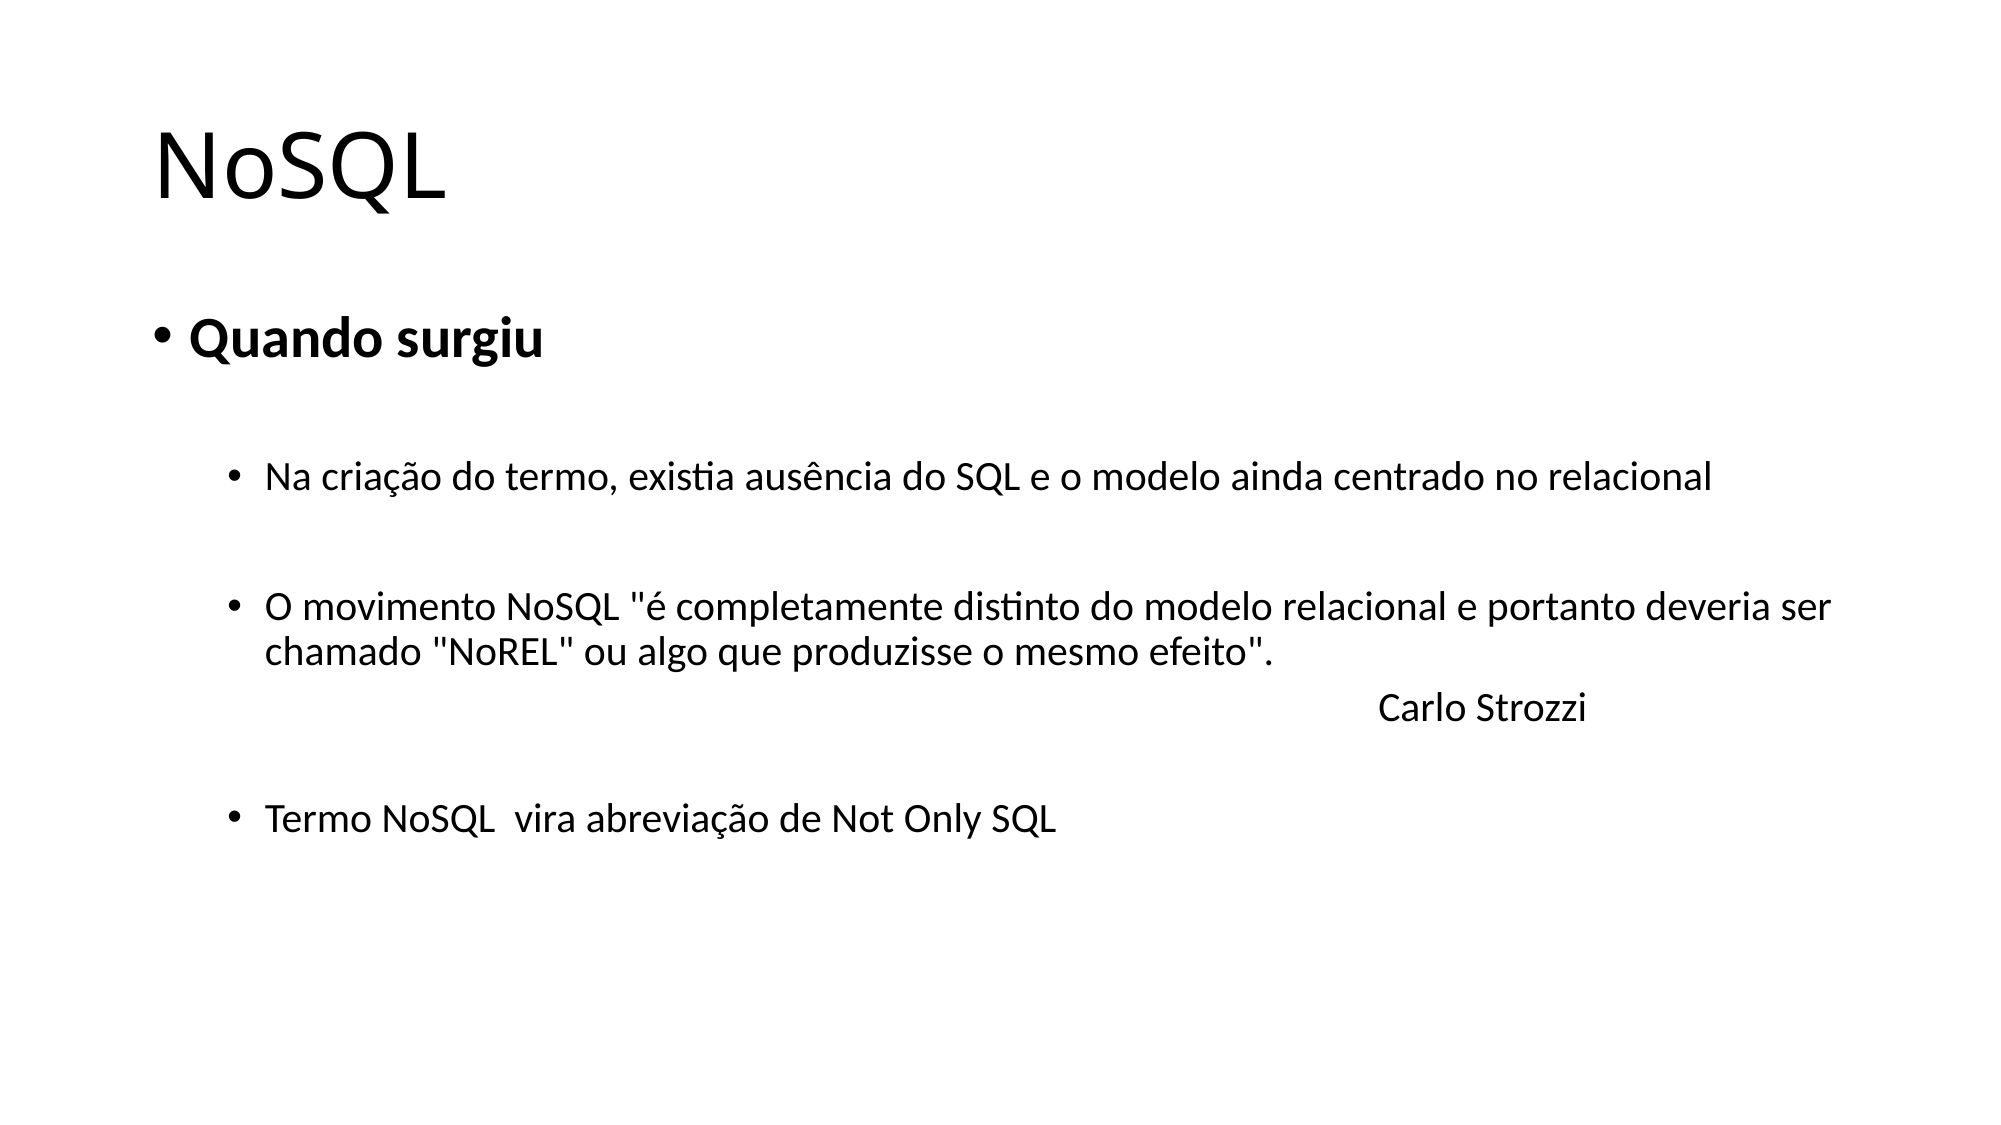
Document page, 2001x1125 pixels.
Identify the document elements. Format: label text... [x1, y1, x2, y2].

list Quando surgiu Na criação do termo, existia ausência do SQL e o modelo ainda centrado no relacional O movimento NoSQL "é completamente distinto do modelo relacional e portanto deveria ser chamado "NoREL" ou algo que produzisse o mesmo efeito". Carlo Strozzi Termo NoSQL vira abreviação de Not Only SQL [137, 299, 1863, 1014]
title NoSQL [137, 59, 1863, 278]
